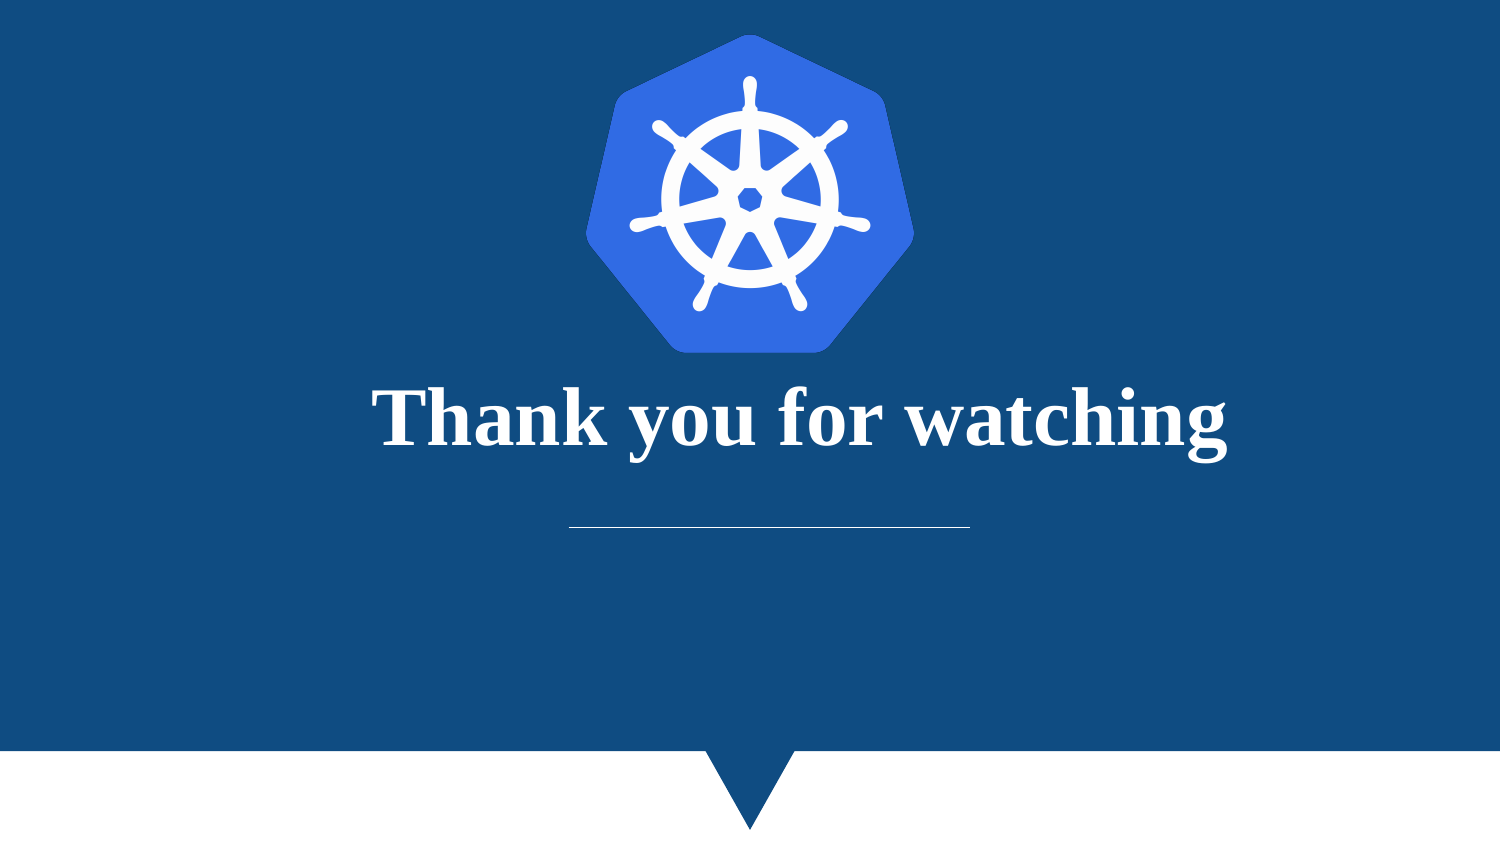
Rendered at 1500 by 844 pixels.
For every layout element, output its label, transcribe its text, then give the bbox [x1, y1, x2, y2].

picture [568, 16, 926, 374]
text_box [0, 0, 1500, 833]
text_box Thank you for watching [232, 354, 1368, 470]
